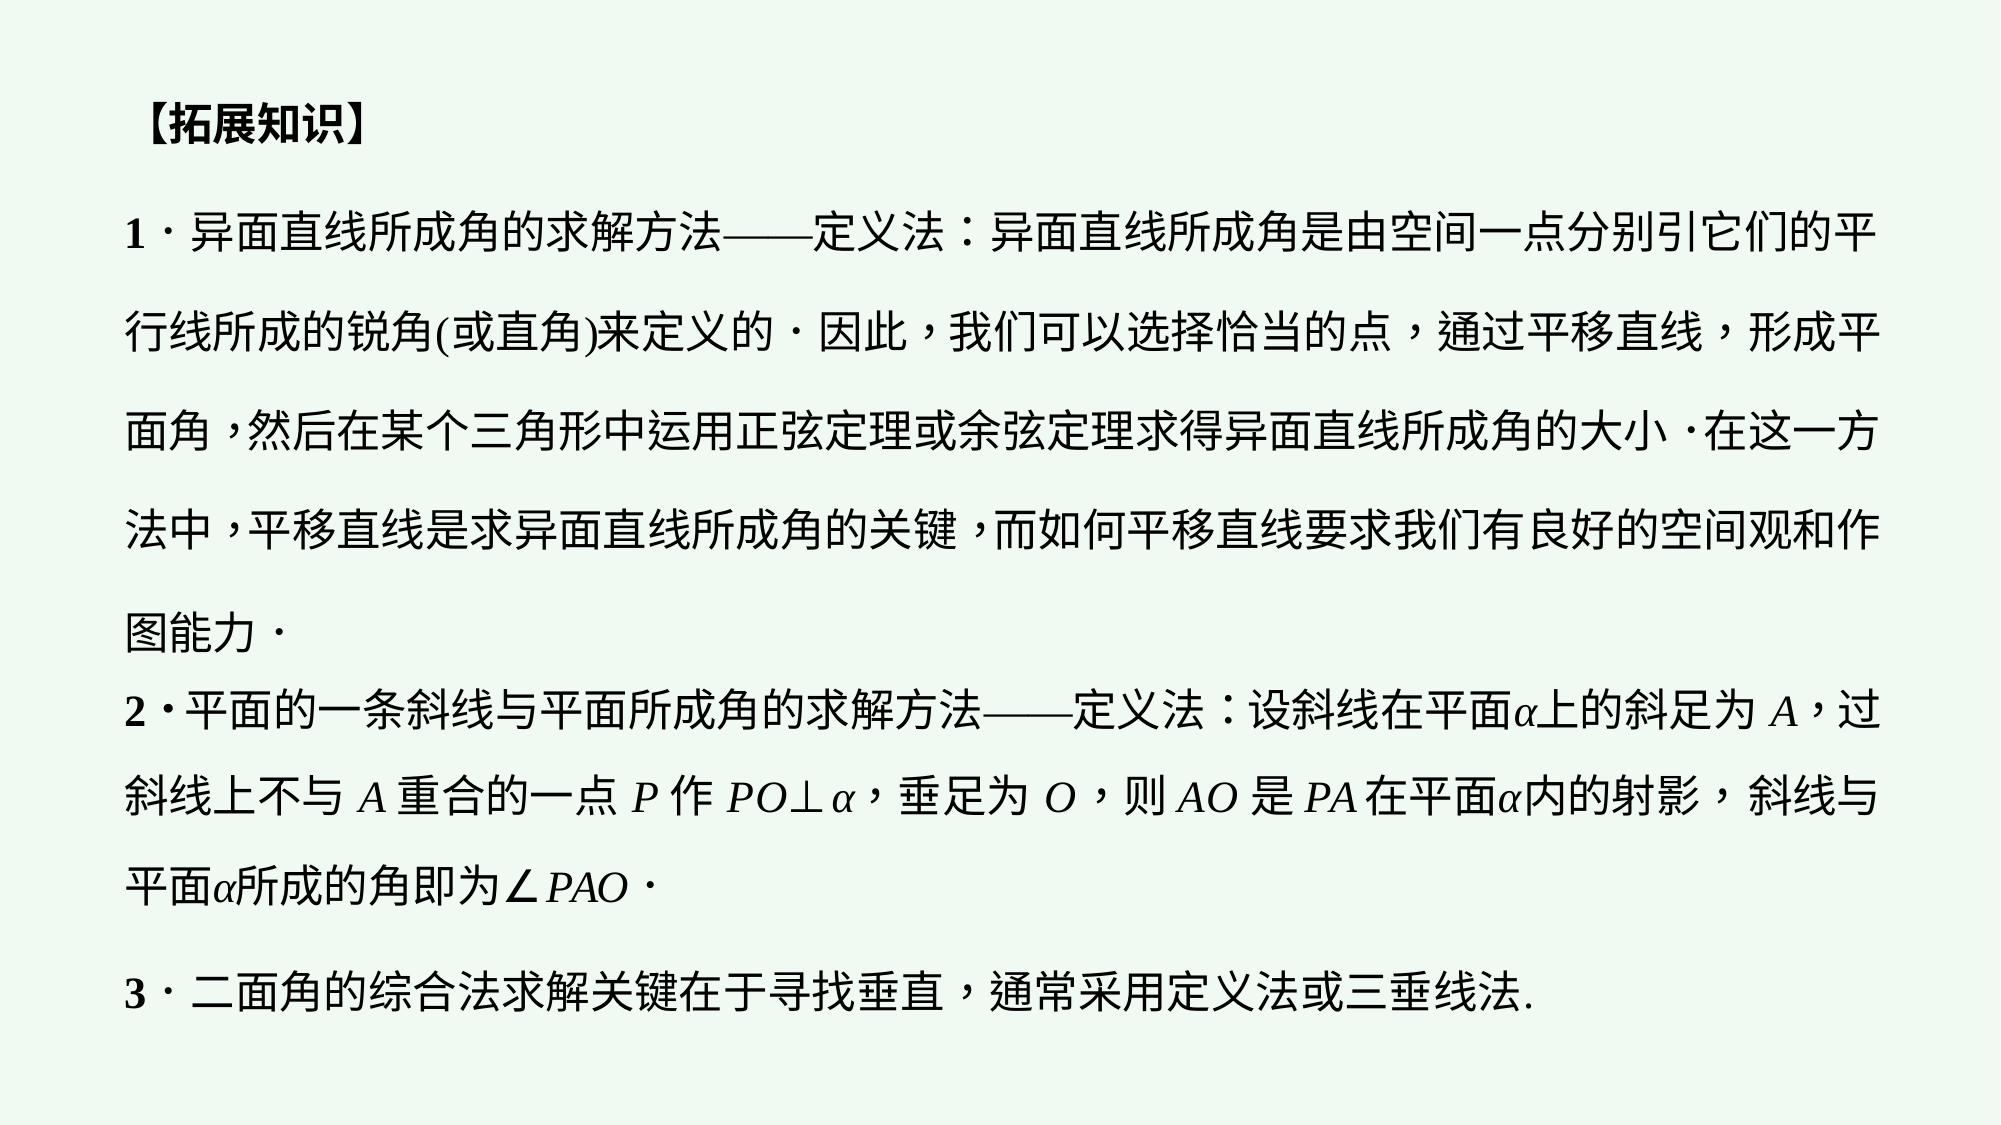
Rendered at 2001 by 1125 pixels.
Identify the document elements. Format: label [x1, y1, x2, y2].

text_box [124, 94, 1882, 1046]
